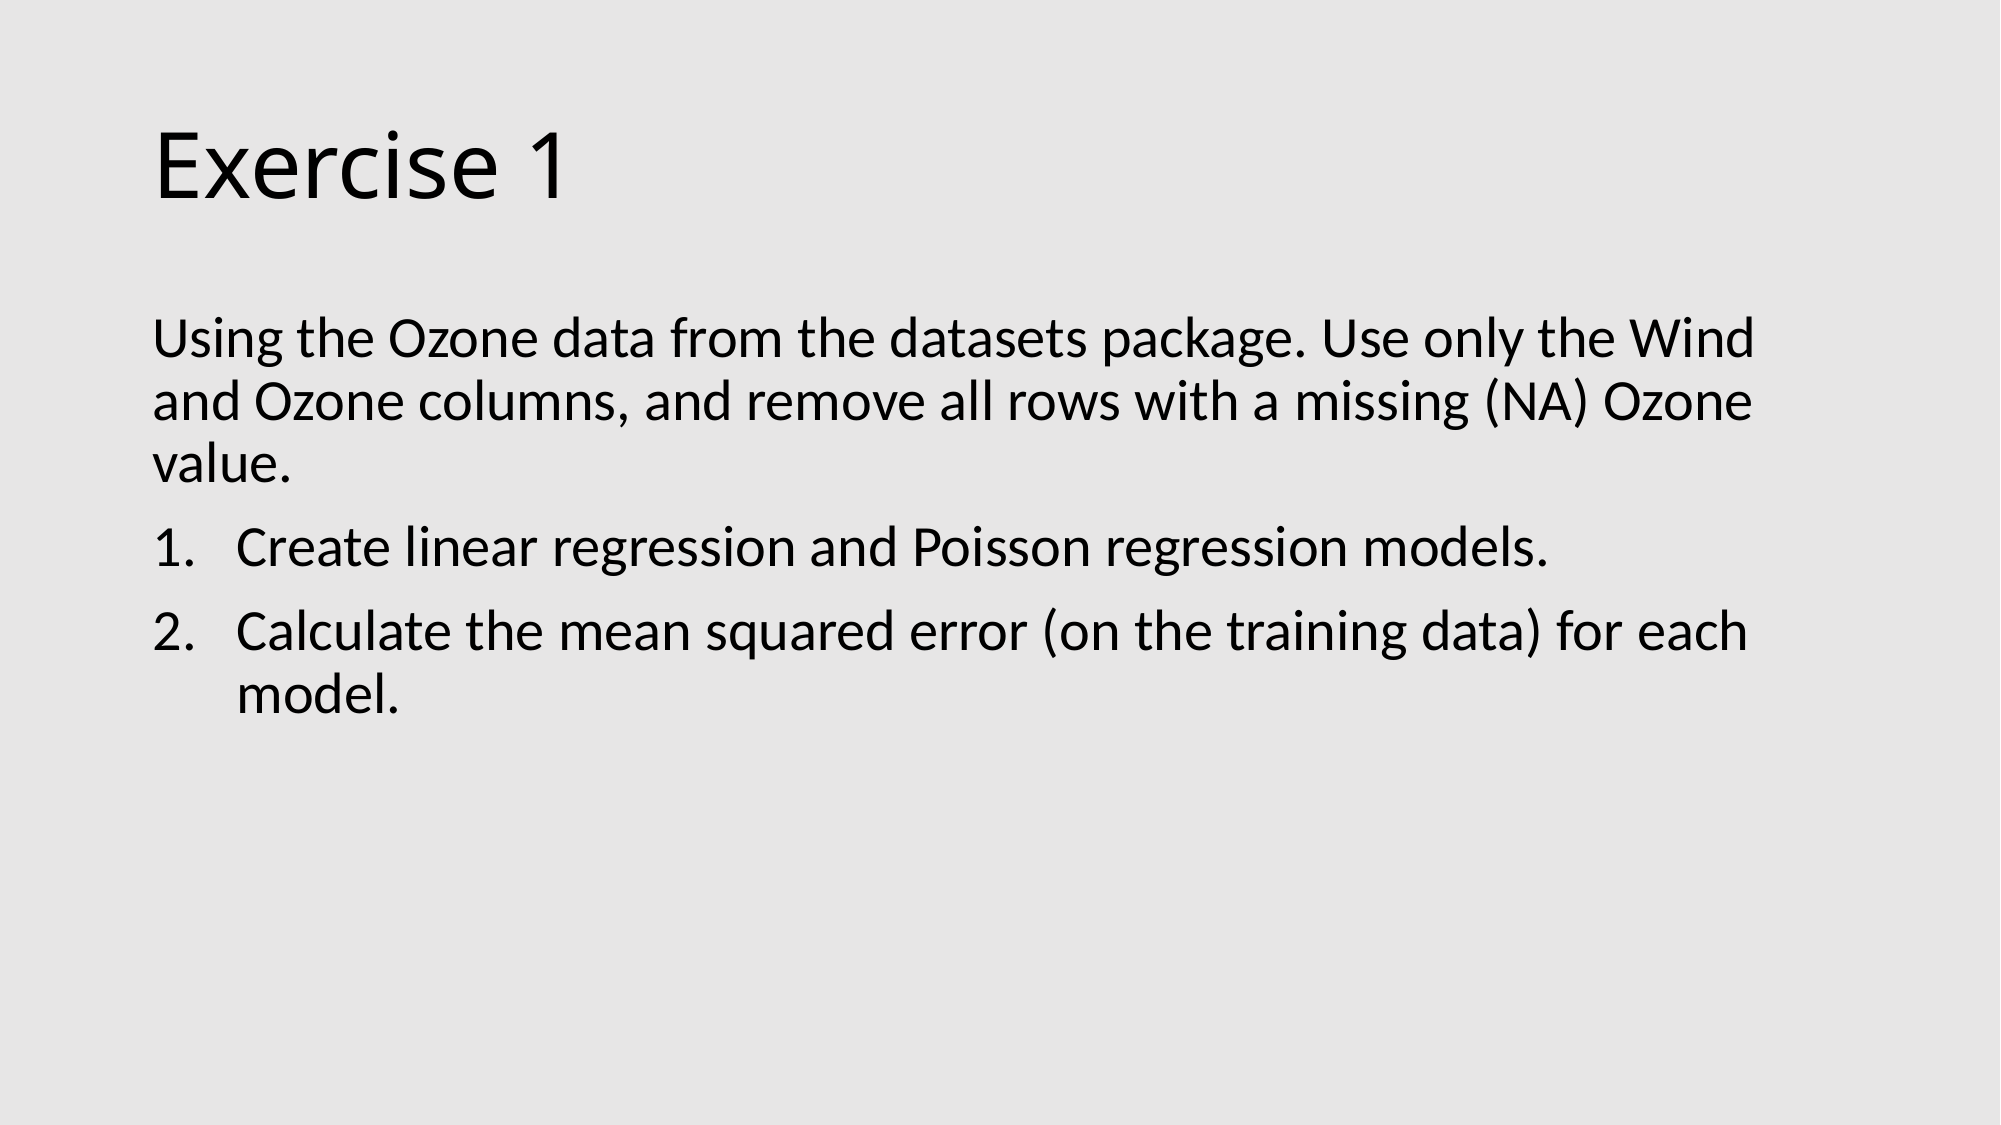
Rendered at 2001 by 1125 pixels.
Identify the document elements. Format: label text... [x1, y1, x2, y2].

title Exercise 1 [137, 59, 1863, 278]
list Using the Ozone data from the datasets package. Use only the Wind and Ozone columns, and remove all rows with a missing (NA) Ozone value. Create linear regression and Poisson regression models. Calculate the mean squared error (on the training data) for each model. [137, 299, 1863, 1014]
